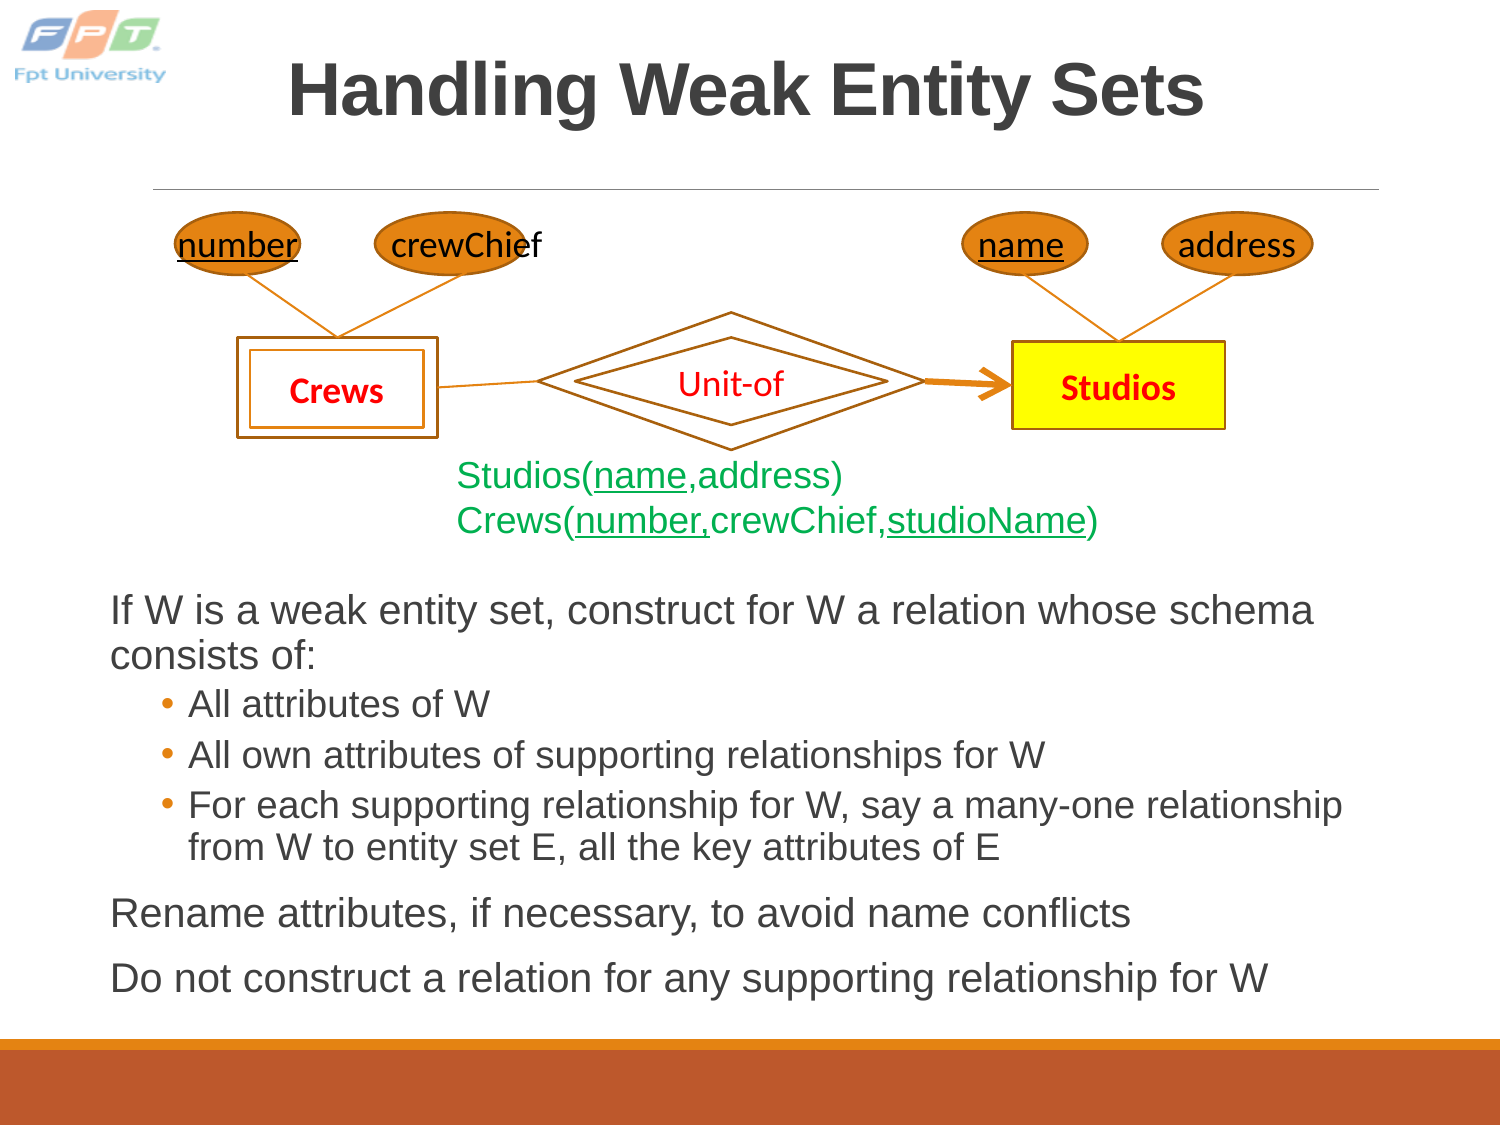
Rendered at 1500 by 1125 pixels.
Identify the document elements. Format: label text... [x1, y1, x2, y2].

text_box [15, 10, 166, 83]
list If W is a weak entity set, construct for W a relation whose schema consists of: All attributes of W All own attributes of supporting relationships for W For each supporting relationship for W, say a many-one relationship from W to entity set E, all the key attributes of E Rename attributes, if necessary, to avoid name conflicts Do not construct a relation for any supporting relationship for W [96, 185, 1399, 1017]
title Handling Weak Entity Sets [96, 47, 1399, 185]
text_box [161, 211, 1313, 551]
